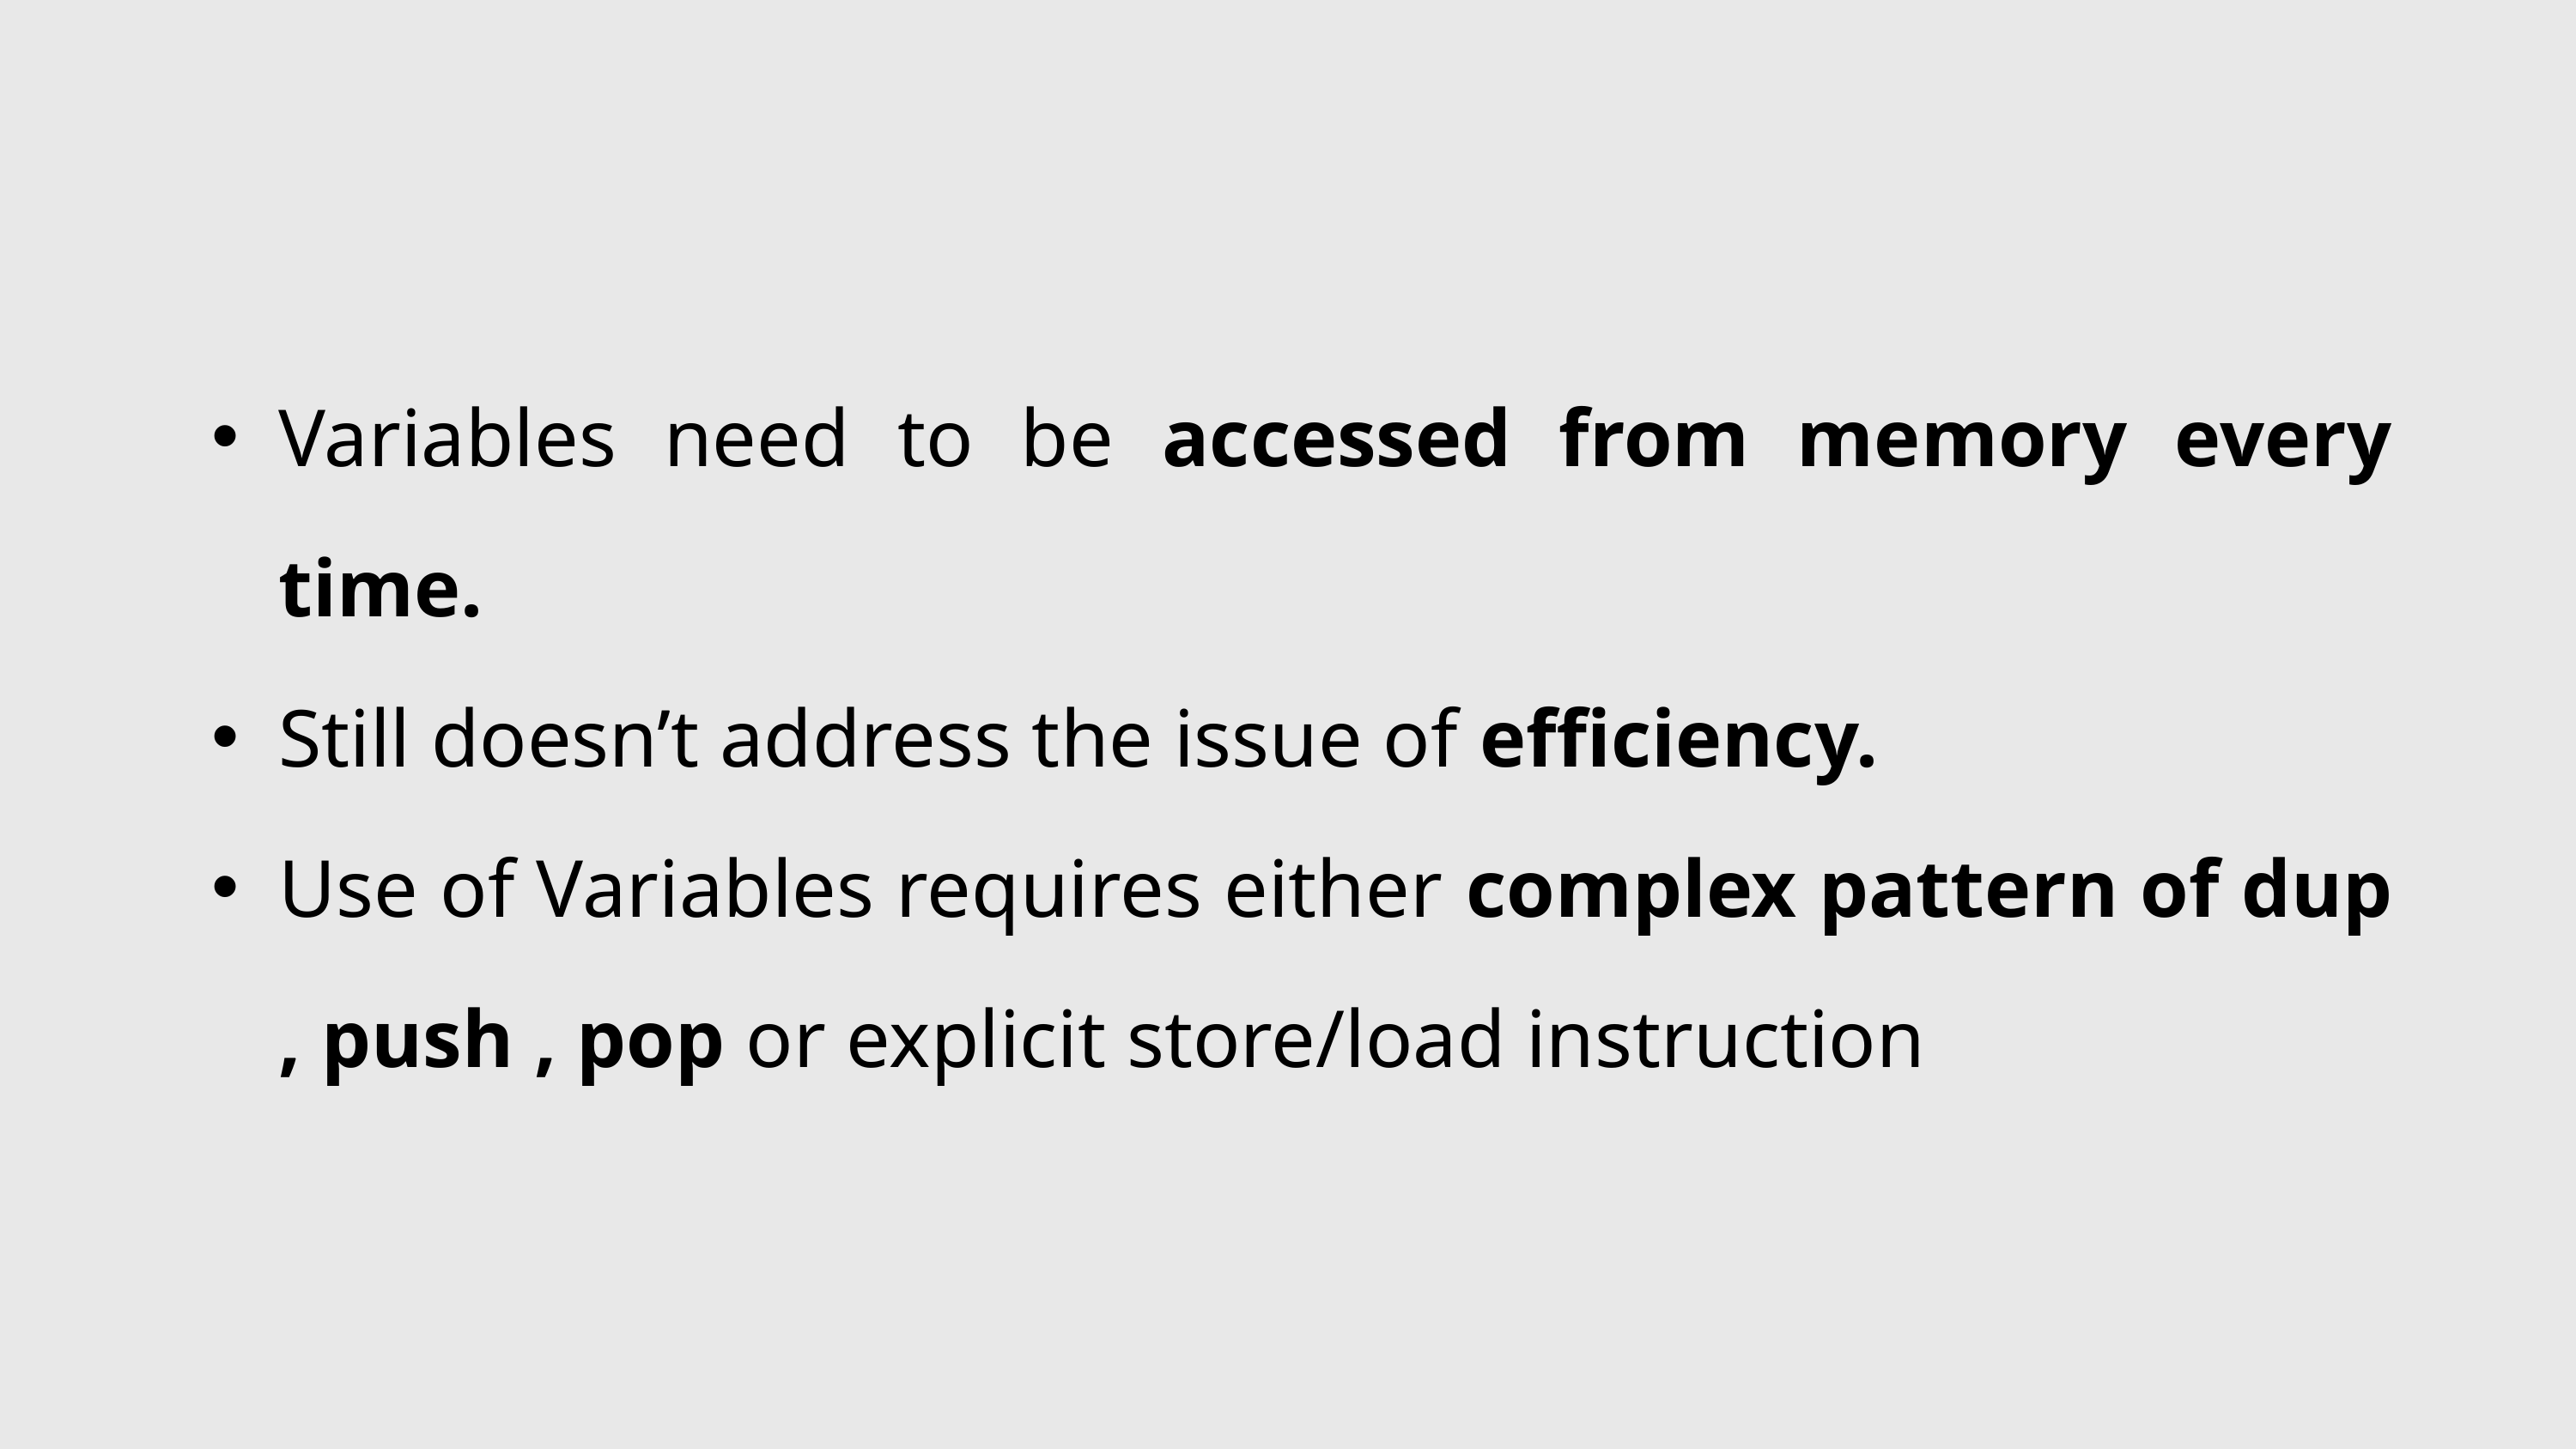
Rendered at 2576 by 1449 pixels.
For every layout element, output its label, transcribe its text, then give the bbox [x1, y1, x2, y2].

text_box Variables need to be accessed from memory every time. Still doesn’t address the issue of efficiency. Use of Variables requires either complex pattern of dup , push , pop or explicit store/load instruction [144, 332, 2394, 1084]
